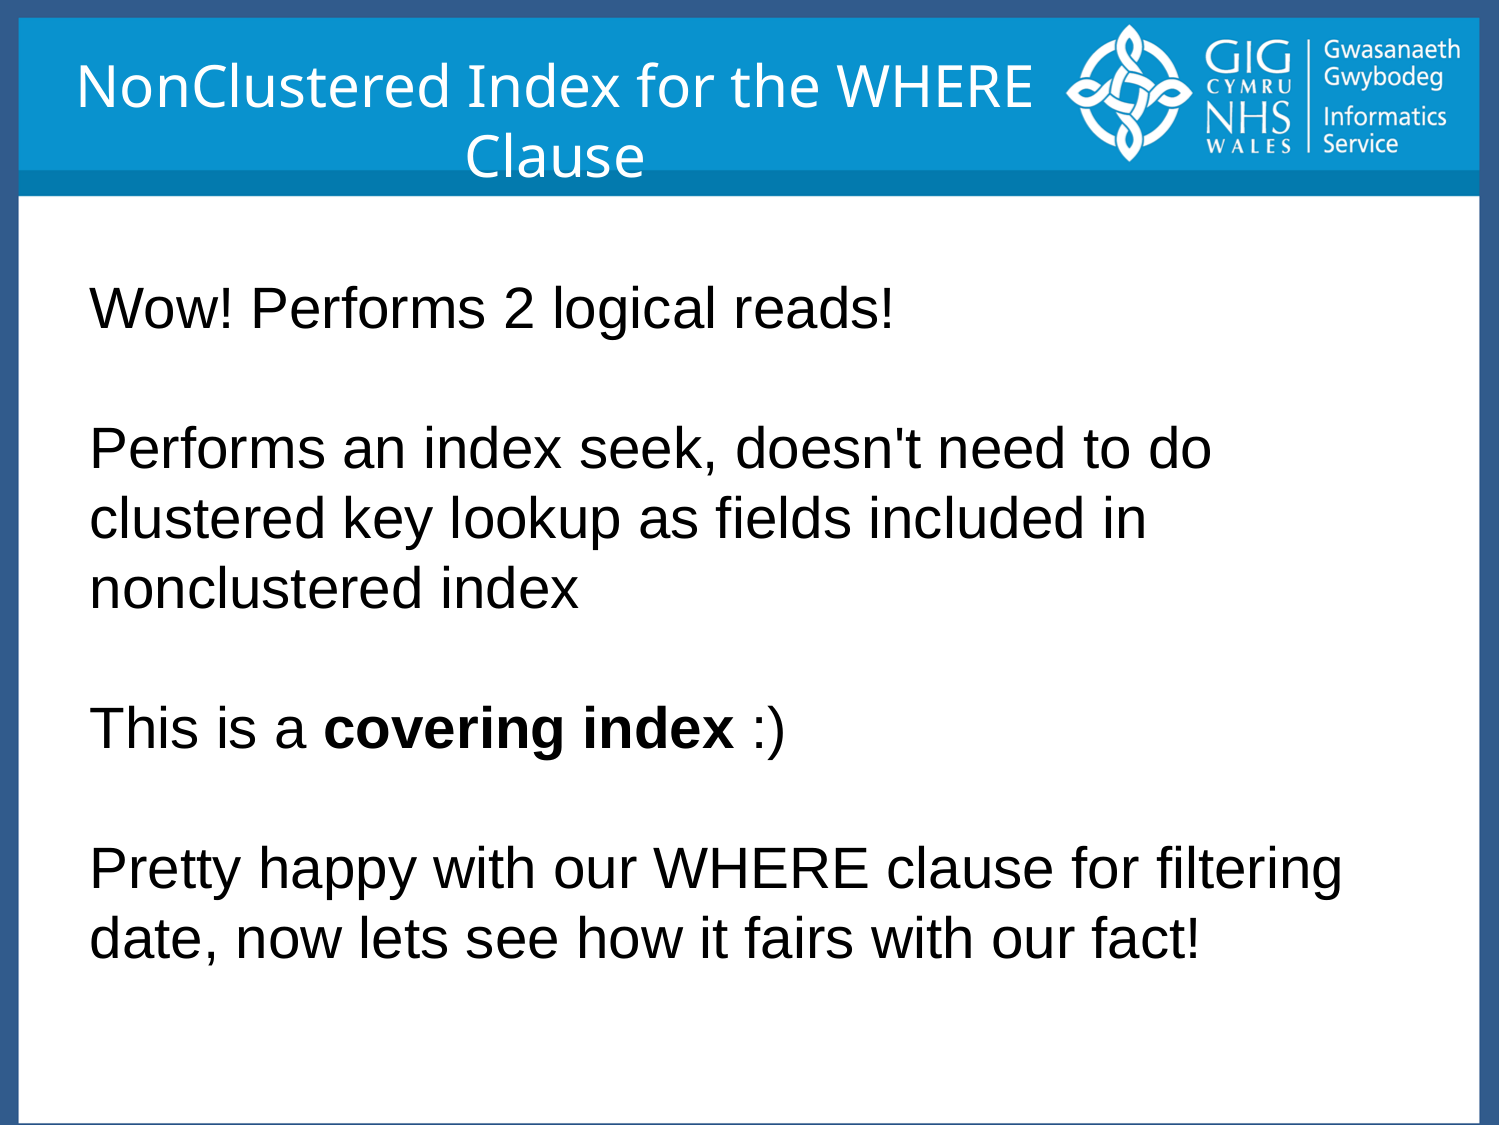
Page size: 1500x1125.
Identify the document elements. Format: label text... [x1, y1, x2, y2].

picture [0, 0, 1500, 1125]
text_box Wow! Performs 2 logical reads! Performs an index seek, doesn't need to do clustered key lookup as fields included in nonclustered index This is a covering index :) Pretty happy with our WHERE clause for filtering date, now lets see how it fairs with our fact! [75, 262, 1425, 1005]
text_box NonClustered Index for the WHERE Clause [53, 66, 1058, 173]
